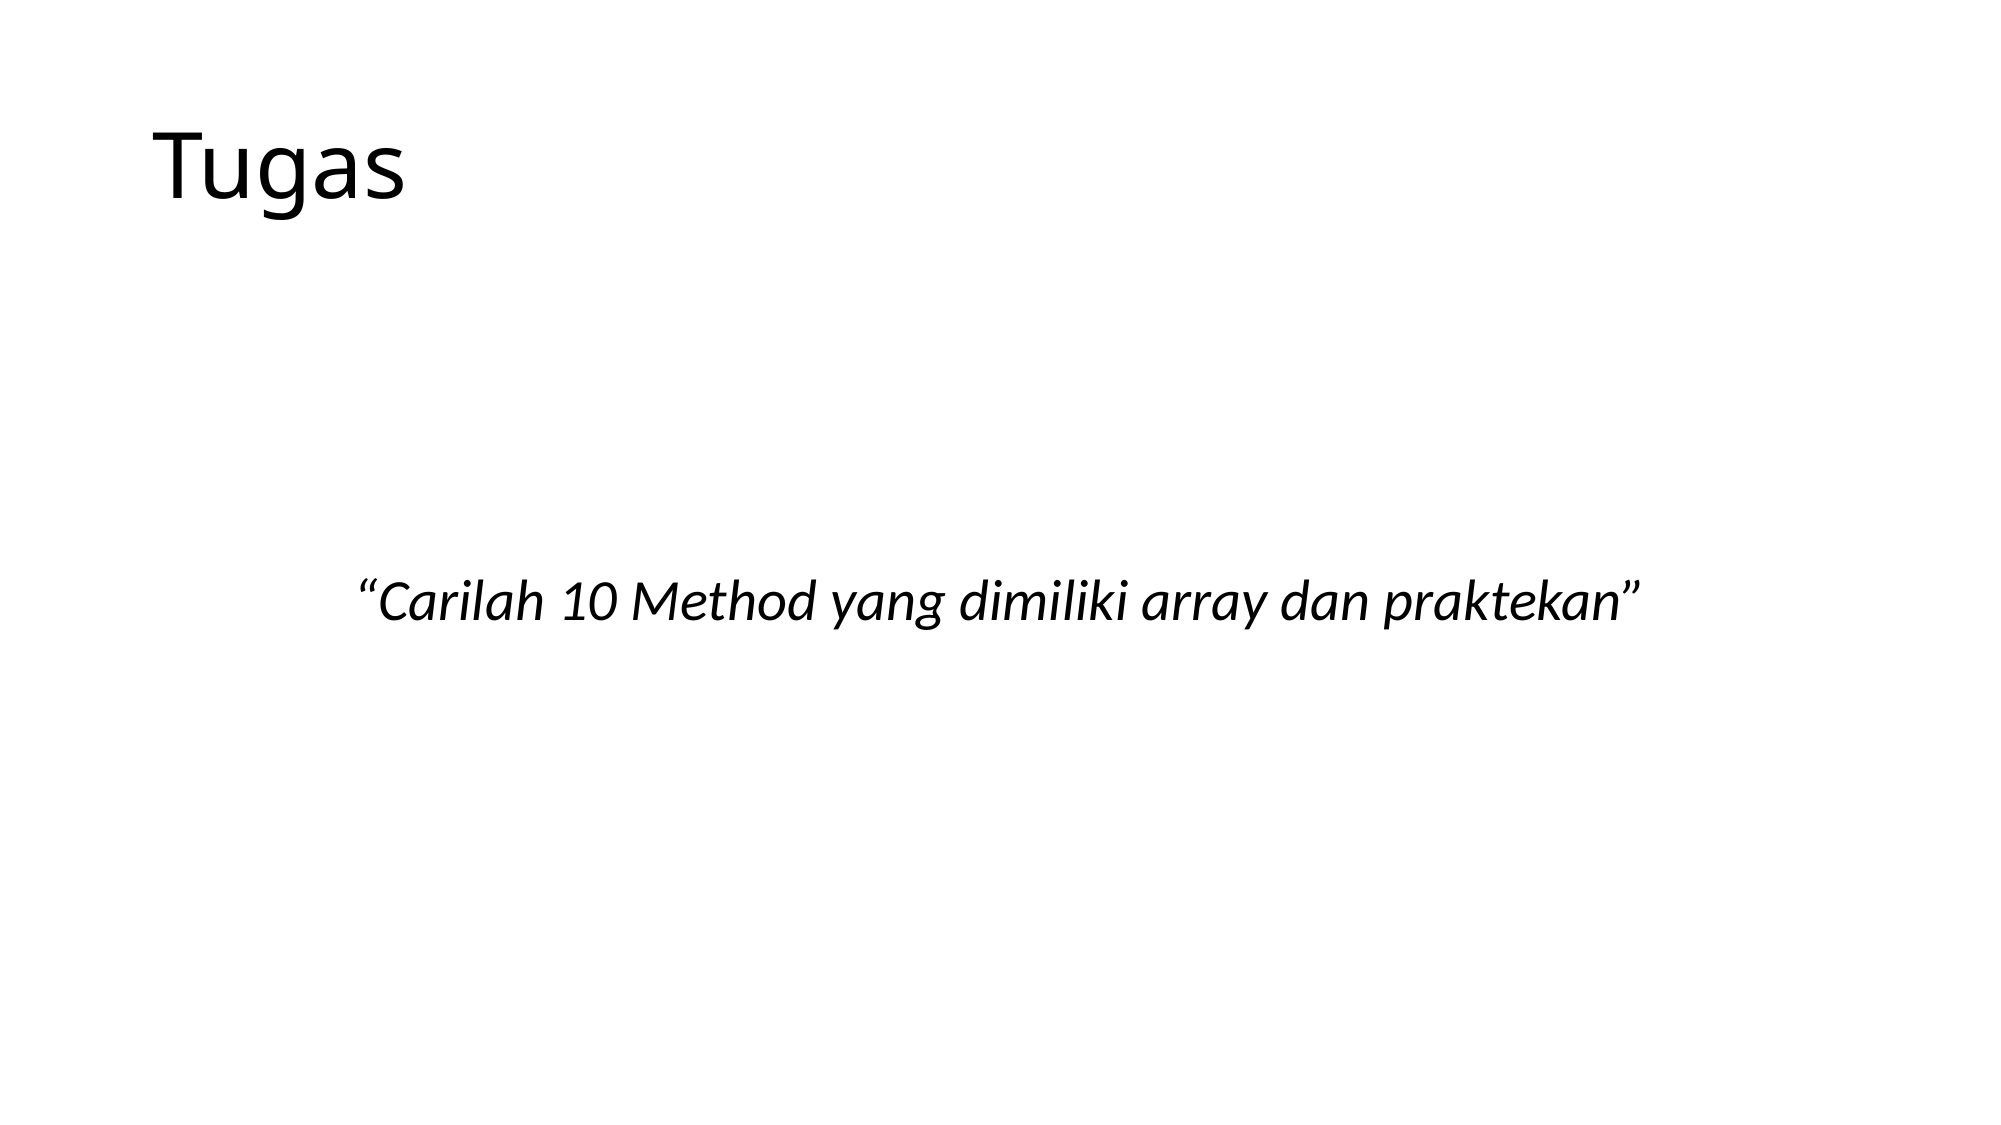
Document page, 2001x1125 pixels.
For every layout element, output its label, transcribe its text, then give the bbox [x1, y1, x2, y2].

list “Carilah 10 Method yang dimiliki array dan praktekan” [137, 562, 1863, 1014]
title Tugas [137, 59, 1863, 278]
